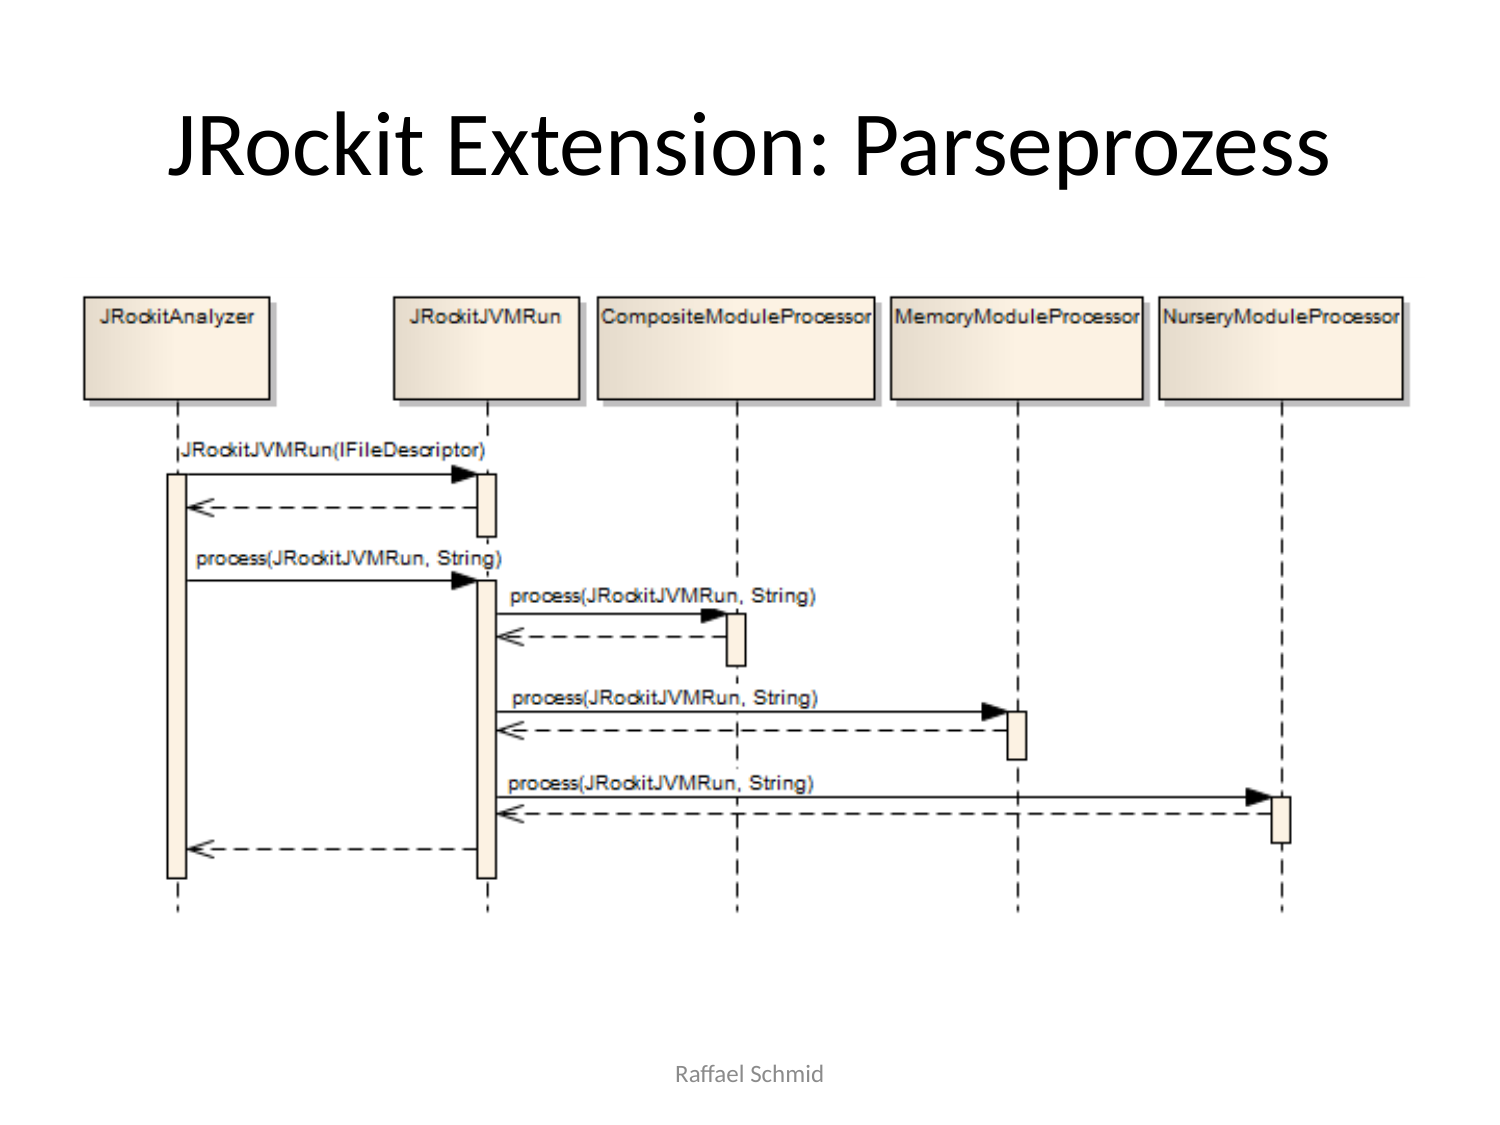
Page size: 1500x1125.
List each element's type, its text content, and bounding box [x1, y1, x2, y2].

title JRockit Extension: Parseprozess [75, 45, 1425, 233]
footer Raffael Schmid [512, 1042, 988, 1103]
picture [62, 275, 1426, 932]
